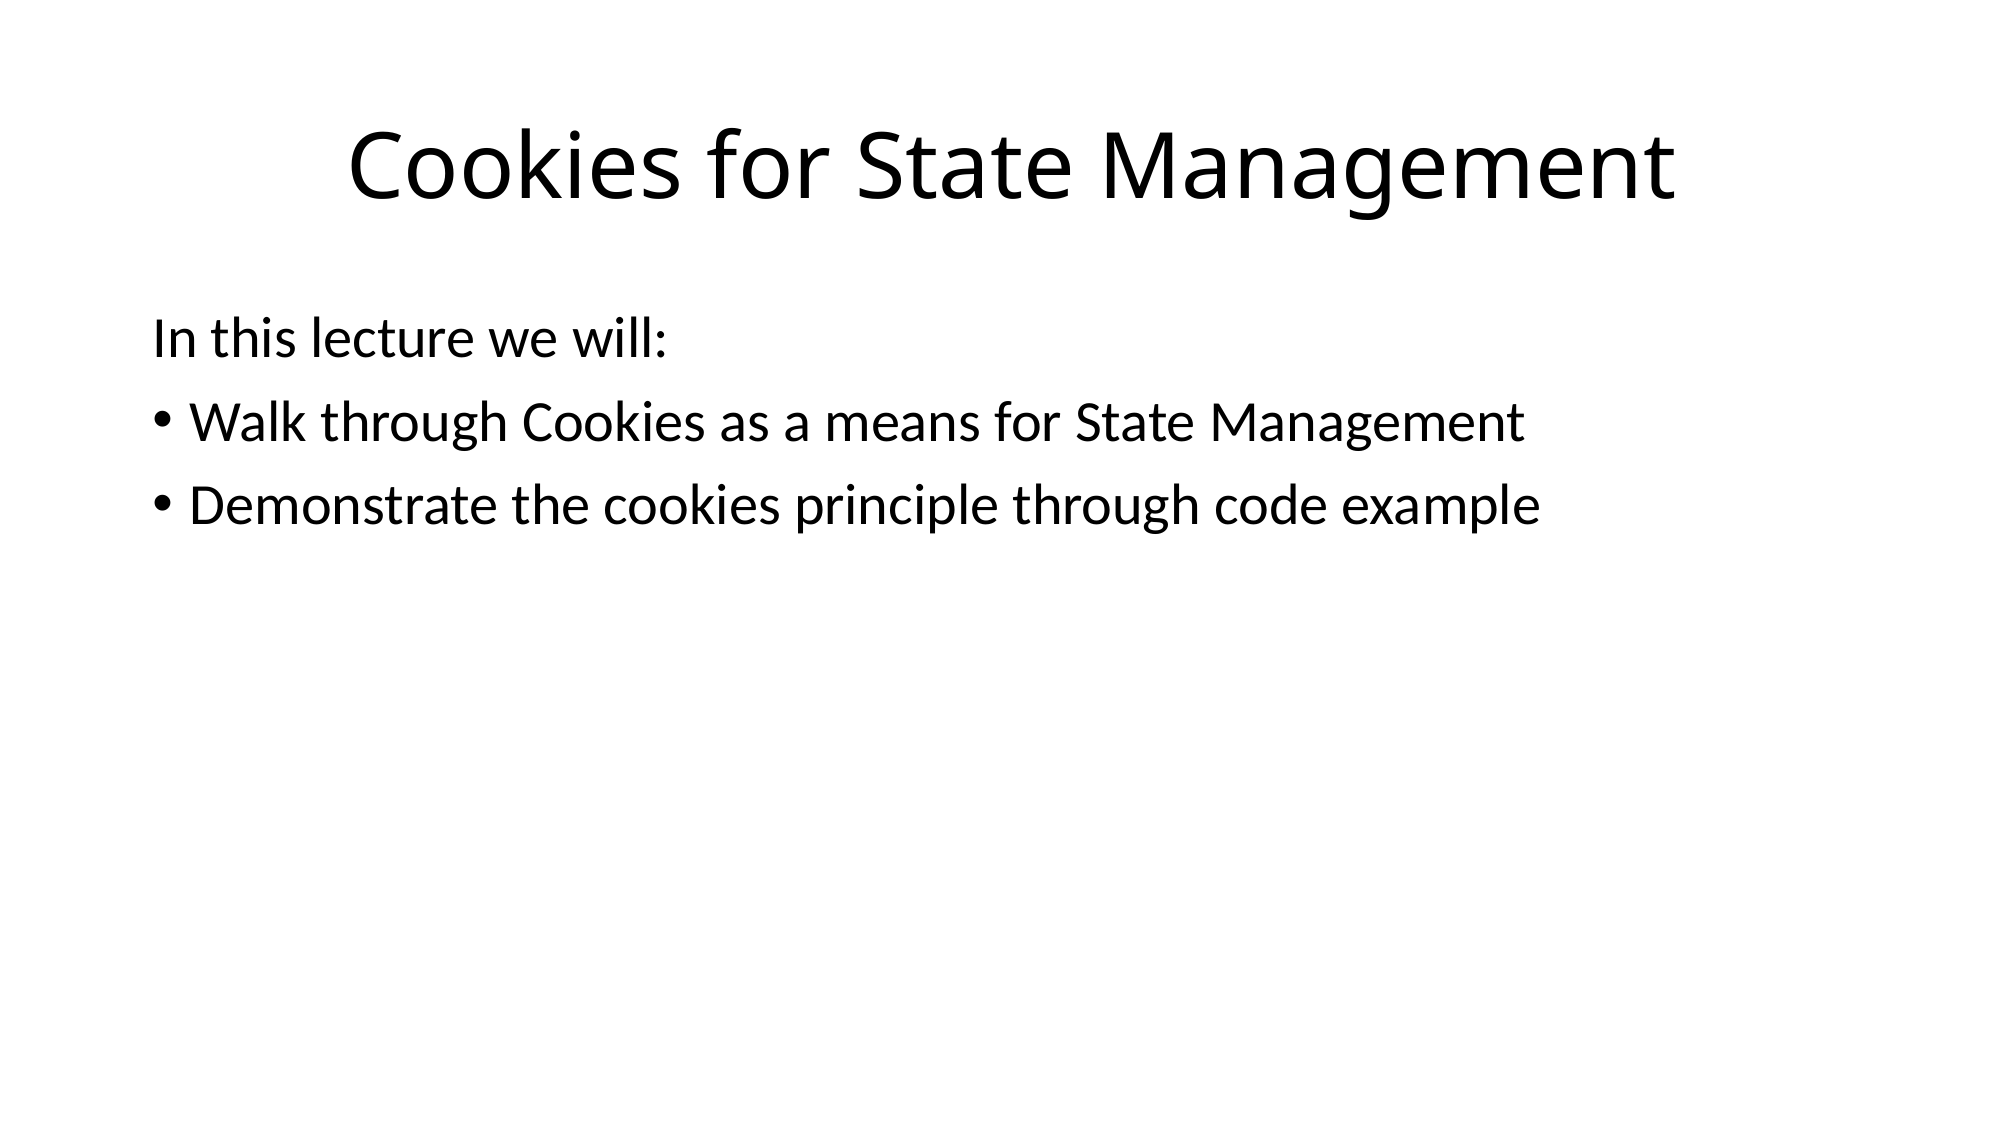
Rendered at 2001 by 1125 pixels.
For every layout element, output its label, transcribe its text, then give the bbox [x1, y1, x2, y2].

title Cookies for State Management [137, 59, 1863, 278]
list In this lecture we will: Walk through Cookies as a means for State Management Demonstrate the cookies principle through code example [137, 299, 1863, 1014]
